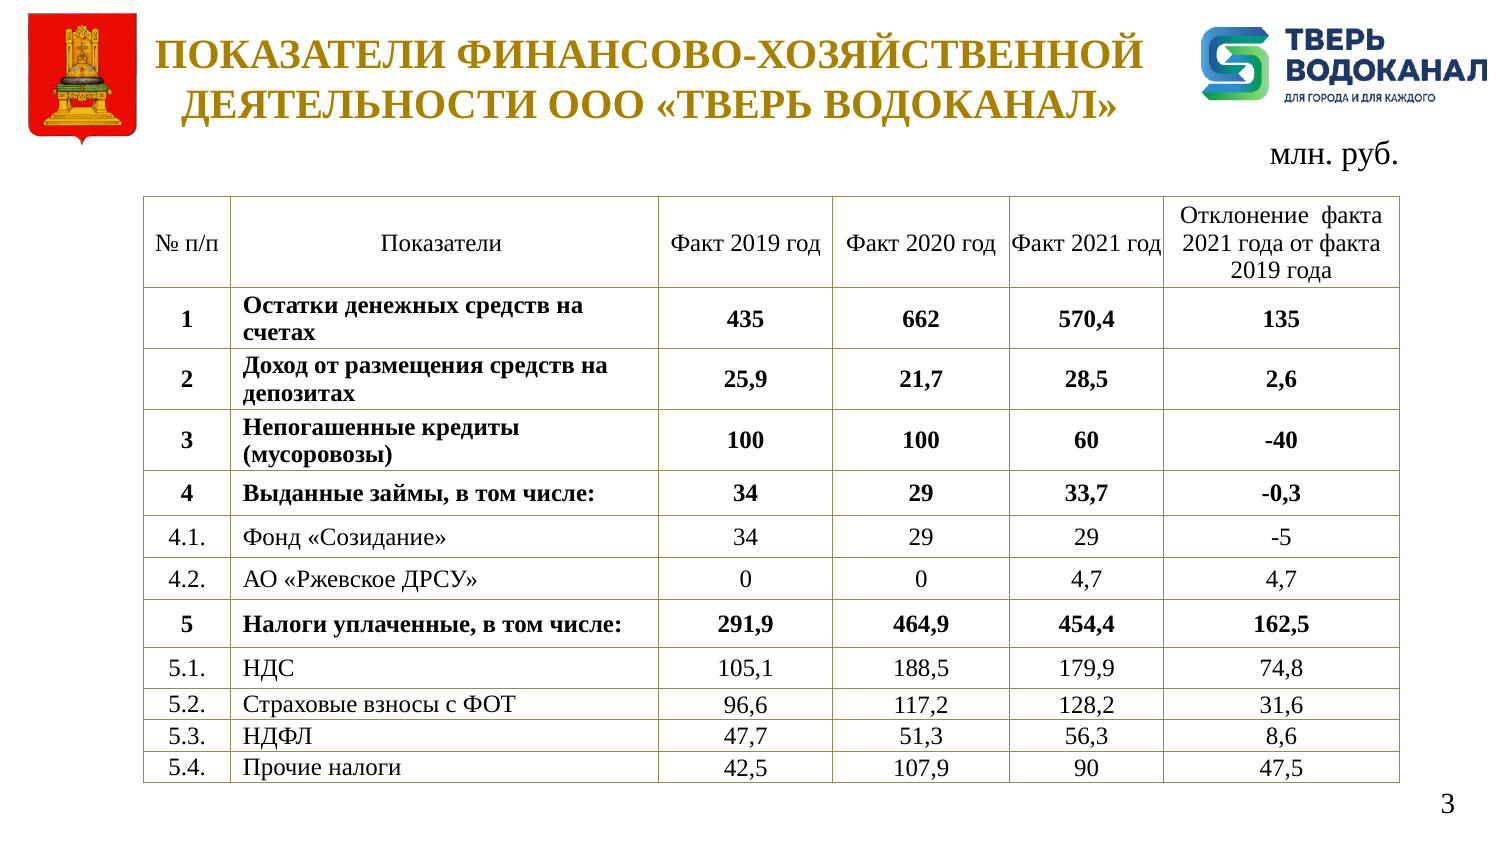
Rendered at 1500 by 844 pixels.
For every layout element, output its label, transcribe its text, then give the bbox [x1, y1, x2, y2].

table_cell 47,7 [659, 720, 832, 751]
table_cell 2,6 [1164, 349, 1399, 409]
table_cell 454,4 [1010, 600, 1163, 647]
table_cell 4.1. [144, 516, 230, 557]
table_cell Прочие налоги [231, 752, 658, 782]
table_cell 33,7 [1010, 471, 1163, 515]
table_cell 570,4 [1010, 288, 1163, 348]
table_cell 8,6 [1164, 720, 1399, 751]
table_cell 29 [833, 516, 1009, 557]
table_cell -40 [1164, 410, 1399, 470]
table_cell 4 [144, 471, 230, 515]
table_cell 60 [1010, 410, 1163, 470]
table_cell -0,3 [1164, 471, 1399, 515]
table_header Отклонение факта 2021 года от факта 2019 года [1164, 197, 1399, 287]
table_cell 2 [144, 349, 230, 409]
table_cell 31,6 [1164, 689, 1399, 719]
table_cell Доход от размещения средств на депозитах [231, 349, 658, 409]
table_cell 4,7 [1010, 558, 1163, 599]
table_cell 128,2 [1010, 689, 1163, 719]
table_cell 34 [659, 471, 832, 515]
picture [25, 6, 144, 152]
table_cell НДС [231, 648, 658, 688]
table_cell 5.3. [144, 720, 230, 751]
table_cell АО «Ржевское ДРСУ» [231, 558, 658, 599]
table_header Показатели [231, 197, 658, 287]
table_cell 74,8 [1164, 648, 1399, 688]
table_cell 42,5 [659, 752, 832, 782]
table_cell 34 [659, 516, 832, 557]
table_cell 1 [144, 288, 230, 348]
table_cell Выданные займы, в том числе: [231, 471, 658, 515]
table_cell 105,1 [659, 648, 832, 688]
picture [1201, 27, 1487, 104]
table_cell 100 [659, 410, 832, 470]
table_cell 117,2 [833, 689, 1009, 719]
slide_number 3 [1385, 776, 1467, 827]
table_cell 21,7 [833, 349, 1009, 409]
table_cell НДФЛ [231, 720, 658, 751]
text_box млн. руб. [1198, 123, 1414, 179]
table_header Факт 2020 год [833, 197, 1009, 287]
table_cell 29 [833, 471, 1009, 515]
table_cell 51,3 [833, 720, 1009, 751]
table_cell 5.4. [144, 752, 230, 782]
table_cell 4,7 [1164, 558, 1399, 599]
table_cell Непогашенные кредиты (мусоровозы) [231, 410, 658, 470]
table_header Факт 2021 год [1010, 197, 1163, 287]
table_cell 5 [144, 600, 230, 647]
table_cell 90 [1010, 752, 1163, 782]
table_cell 5.1. [144, 648, 230, 688]
table_cell 47,5 [1164, 752, 1399, 782]
table_cell 662 [833, 288, 1009, 348]
table_cell 4.2. [144, 558, 230, 599]
table_cell 107,9 [833, 752, 1009, 782]
table_cell 3 [144, 410, 230, 470]
table_header Факт 2019 год [659, 197, 832, 287]
table_cell Остатки денежных средств на счетах [231, 288, 658, 348]
table_cell -5 [1164, 516, 1399, 557]
table_cell 25,9 [659, 349, 832, 409]
table_cell 56,3 [1010, 720, 1163, 751]
table_cell 162,5 [1164, 600, 1399, 647]
table_cell Налоги уплаченные, в том числе: [231, 600, 658, 647]
table_cell 135 [1164, 288, 1399, 348]
table_cell 28,5 [1010, 349, 1163, 409]
table_cell 464,9 [833, 600, 1009, 647]
table_cell 188,5 [833, 648, 1009, 688]
table_cell 435 [659, 288, 832, 348]
table_cell Страховые взносы с ФОТ [231, 689, 658, 719]
table_cell 96,6 [659, 689, 832, 719]
table_cell 291,9 [659, 600, 832, 647]
table_cell 0 [659, 558, 832, 599]
table_header № п/п [144, 197, 230, 287]
table_cell 29 [1010, 516, 1163, 557]
table_cell Фонд «Созидание» [231, 516, 658, 557]
table_cell 100 [833, 410, 1009, 470]
table_cell 179,9 [1010, 648, 1163, 688]
table_cell 0 [833, 558, 1009, 599]
text_box ПОКАЗАТЕЛИ ФИНАНСОВО-ХОЗЯЙСТВЕННОЙ ДЕЯТЕЛЬНОСТИ ООО «ТВЕРЬ ВОДОКАНАЛ» [149, 21, 1164, 137]
table_cell 5.2. [144, 689, 230, 719]
